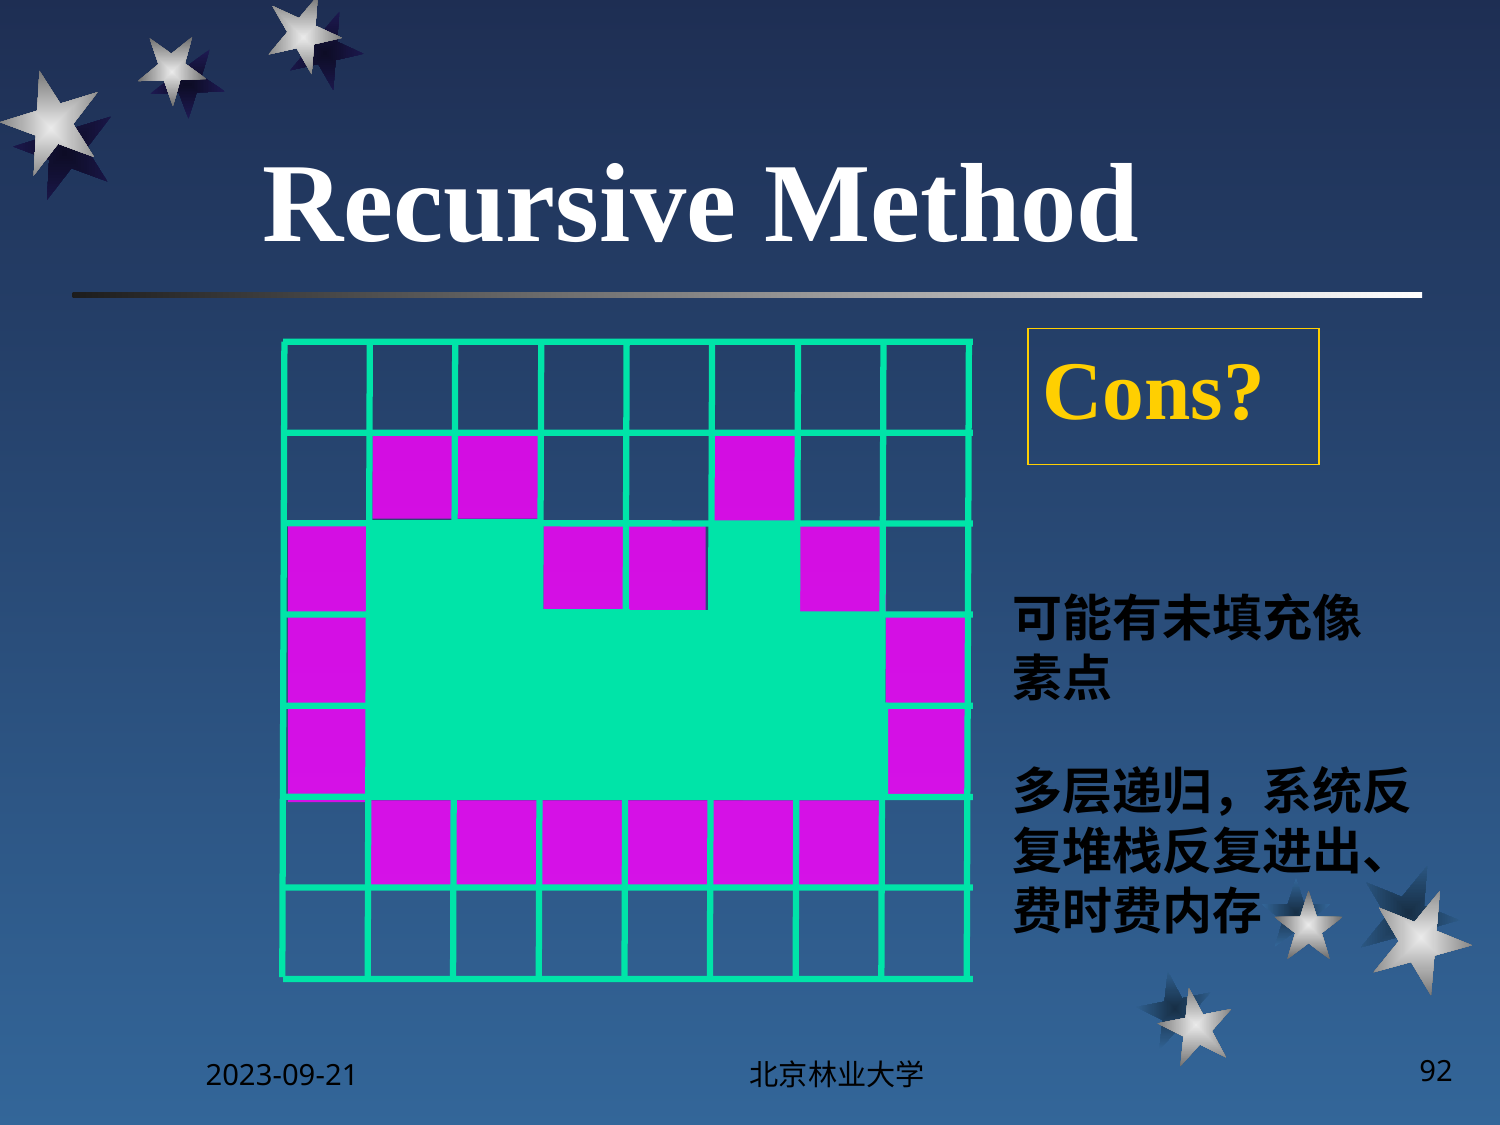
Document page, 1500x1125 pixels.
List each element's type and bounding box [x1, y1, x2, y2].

text_box [545, 437, 622, 519]
text_box [630, 527, 707, 609]
text_box [373, 437, 451, 519]
text_box [545, 346, 622, 429]
text_box [800, 891, 878, 975]
text_box [715, 437, 794, 520]
text_box [288, 346, 366, 429]
text_box [286, 801, 364, 884]
slide_number [190, 1024, 504, 1100]
text_box [286, 891, 364, 975]
text_box [997, 578, 1398, 714]
text_box [288, 437, 365, 519]
text_box [628, 891, 706, 975]
text_box [714, 891, 792, 975]
text_box [458, 437, 537, 518]
text_box [886, 618, 964, 702]
text_box [714, 801, 792, 884]
text_box [372, 801, 450, 884]
text_box [543, 891, 621, 975]
text_box [802, 346, 879, 429]
text_box [887, 437, 964, 519]
text_box [716, 346, 794, 429]
text_box [802, 437, 879, 519]
text_box [372, 891, 449, 975]
text_box [287, 710, 365, 793]
text_box [886, 801, 963, 884]
text_box [544, 527, 622, 608]
footer [600, 1024, 1075, 1100]
text_box [886, 528, 964, 611]
text_box [459, 346, 537, 429]
text_box [1028, 328, 1320, 465]
text_box [997, 752, 1454, 948]
text_box [457, 891, 535, 975]
text_box [885, 891, 963, 975]
text_box [800, 801, 878, 884]
text_box [374, 346, 451, 429]
text_box [629, 801, 707, 884]
text_box [889, 710, 964, 793]
text_box [630, 346, 708, 429]
text_box [543, 801, 621, 884]
text_box [887, 346, 965, 429]
text_box [630, 437, 708, 519]
text_box [287, 527, 365, 611]
text_box [287, 618, 365, 702]
text_box [457, 801, 536, 884]
slide_number [1155, 1024, 1468, 1100]
text_box [801, 527, 879, 611]
title [247, 94, 1312, 272]
